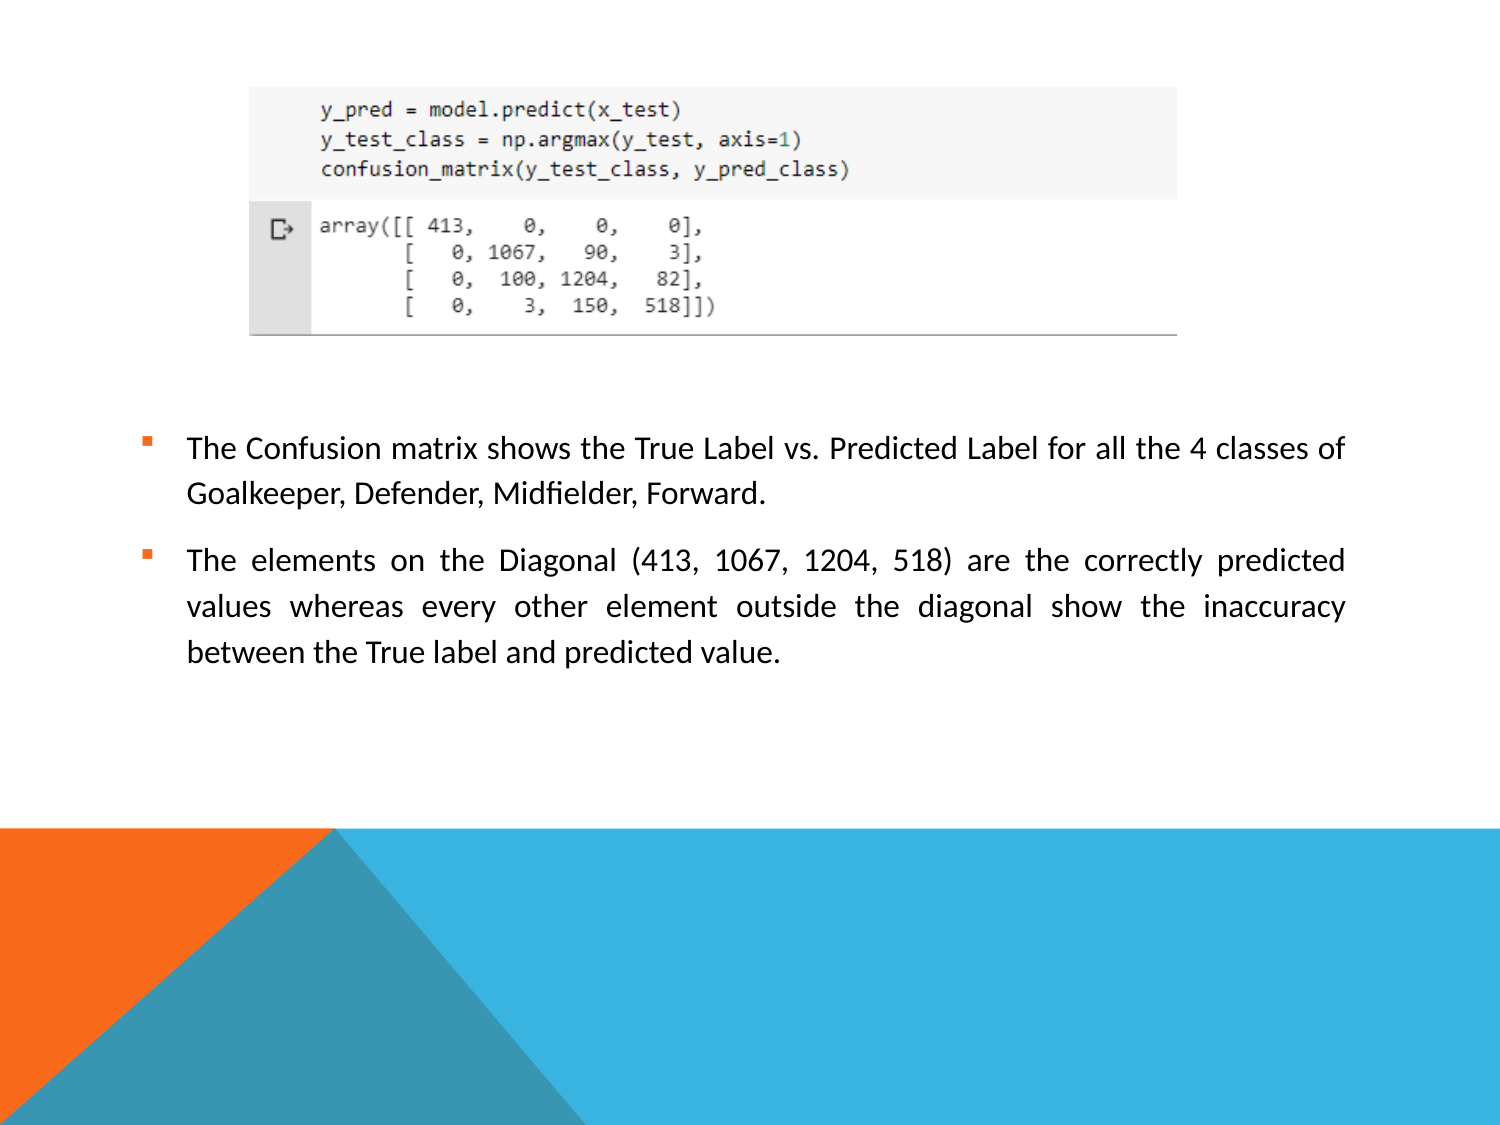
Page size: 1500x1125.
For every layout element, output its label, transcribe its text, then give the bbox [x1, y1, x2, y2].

text_box The Confusion matrix shows the True Label vs. Predicted Label for all the 4 classes of Goalkeeper, Defender, Midfielder, Forward. The elements on the Diagonal (413, 1067, 1204, 518) are the correctly predicted values whereas every other element outside the diagonal show the inaccuracy between the True label and predicted value. [125, 412, 1363, 678]
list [249, 87, 1177, 337]
